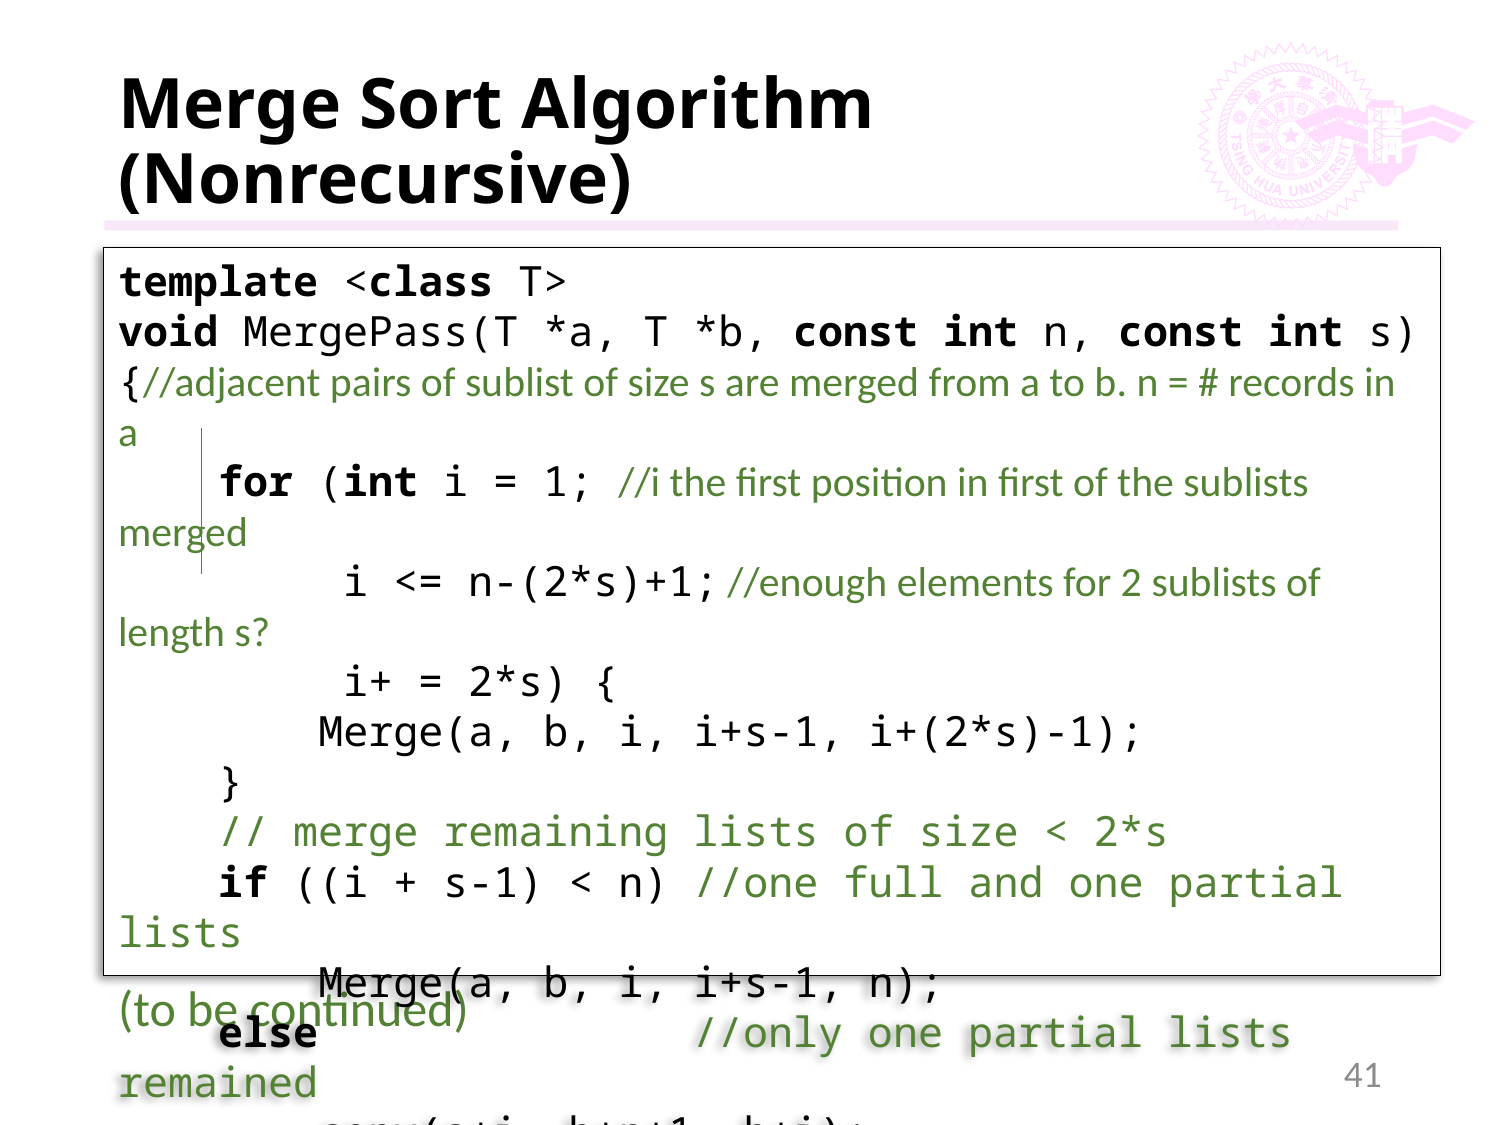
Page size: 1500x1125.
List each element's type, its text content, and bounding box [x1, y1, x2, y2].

slide_number 41 [1059, 1042, 1397, 1103]
title Merge Sort Algorithm (Nonrecursive) [103, 59, 1397, 228]
text_box template <class T> void MergePass(T *a, T *b, const int n, const int s) {//adjacent pairs of sublist of size s are merged from a to b. n = # records in a for (int i = 1; //i the first position in first of the sublists merged i <= n-(2*s)+1; //enough elements for 2 sublists of length s? i+ = 2*s) { Merge(a, b, i, i+s-1, i+(2*s)-1); } // merge remaining lists of size < 2*s if ((i + s-1) < n) //one full and one partial lists Merge(a, b, i, i+s-1, n); else //only one partial lists remained copy(a+i, b+n+1, b+i); } [103, 247, 1441, 976]
list (to be continued) [103, 986, 1397, 1085]
